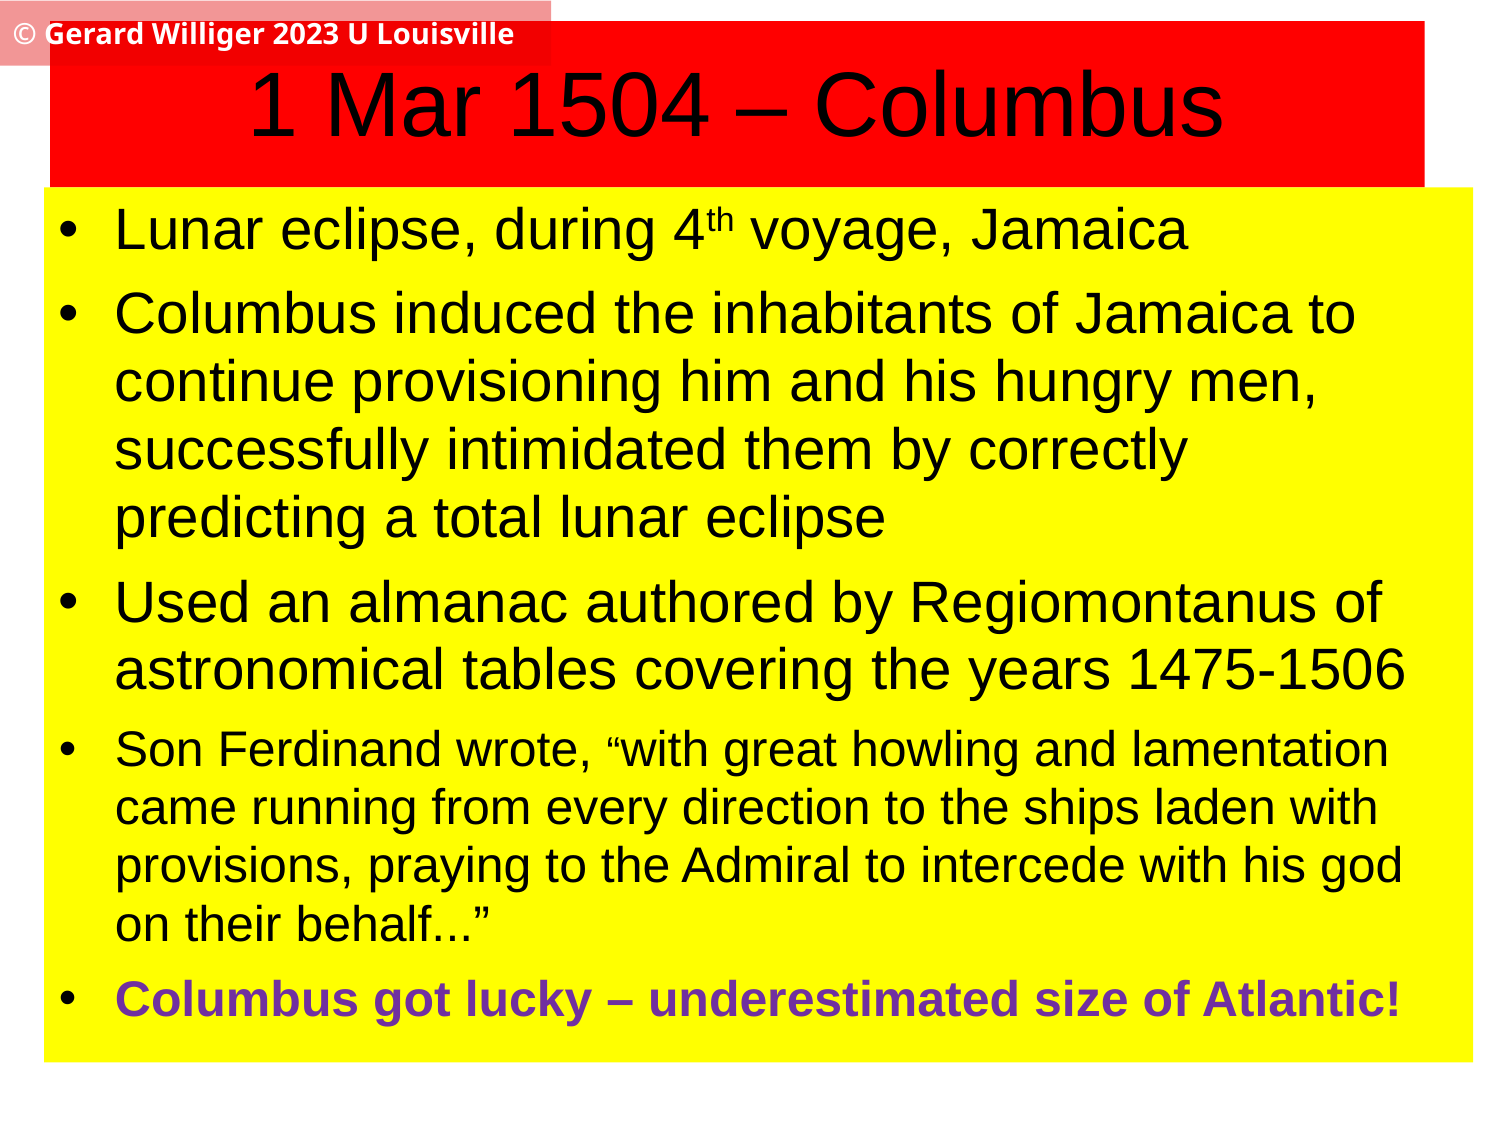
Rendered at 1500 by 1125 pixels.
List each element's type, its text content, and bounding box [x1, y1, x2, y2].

list Lunar eclipse, during 4th voyage, Jamaica Columbus induced the inhabitants of Jamaica to continue provisioning him and his hungry men, successfully intimidated them by correctly predicting a total lunar eclipse Used an almanac authored by Regiomontanus of astronomical tables covering the years 1475-1506 Son Ferdinand wrote, “with great howling and lamentation came running from every direction to the ships laden with provisions, praying to the Admiral to intercede with his god on their behalf...” Columbus got lucky – underestimated size of Atlantic! [44, 187, 1474, 1063]
title 1 Mar 1504 – Columbus [50, 21, 1425, 187]
text_box © Gerard Williger 2023 U Louisville [0, 0, 552, 66]
